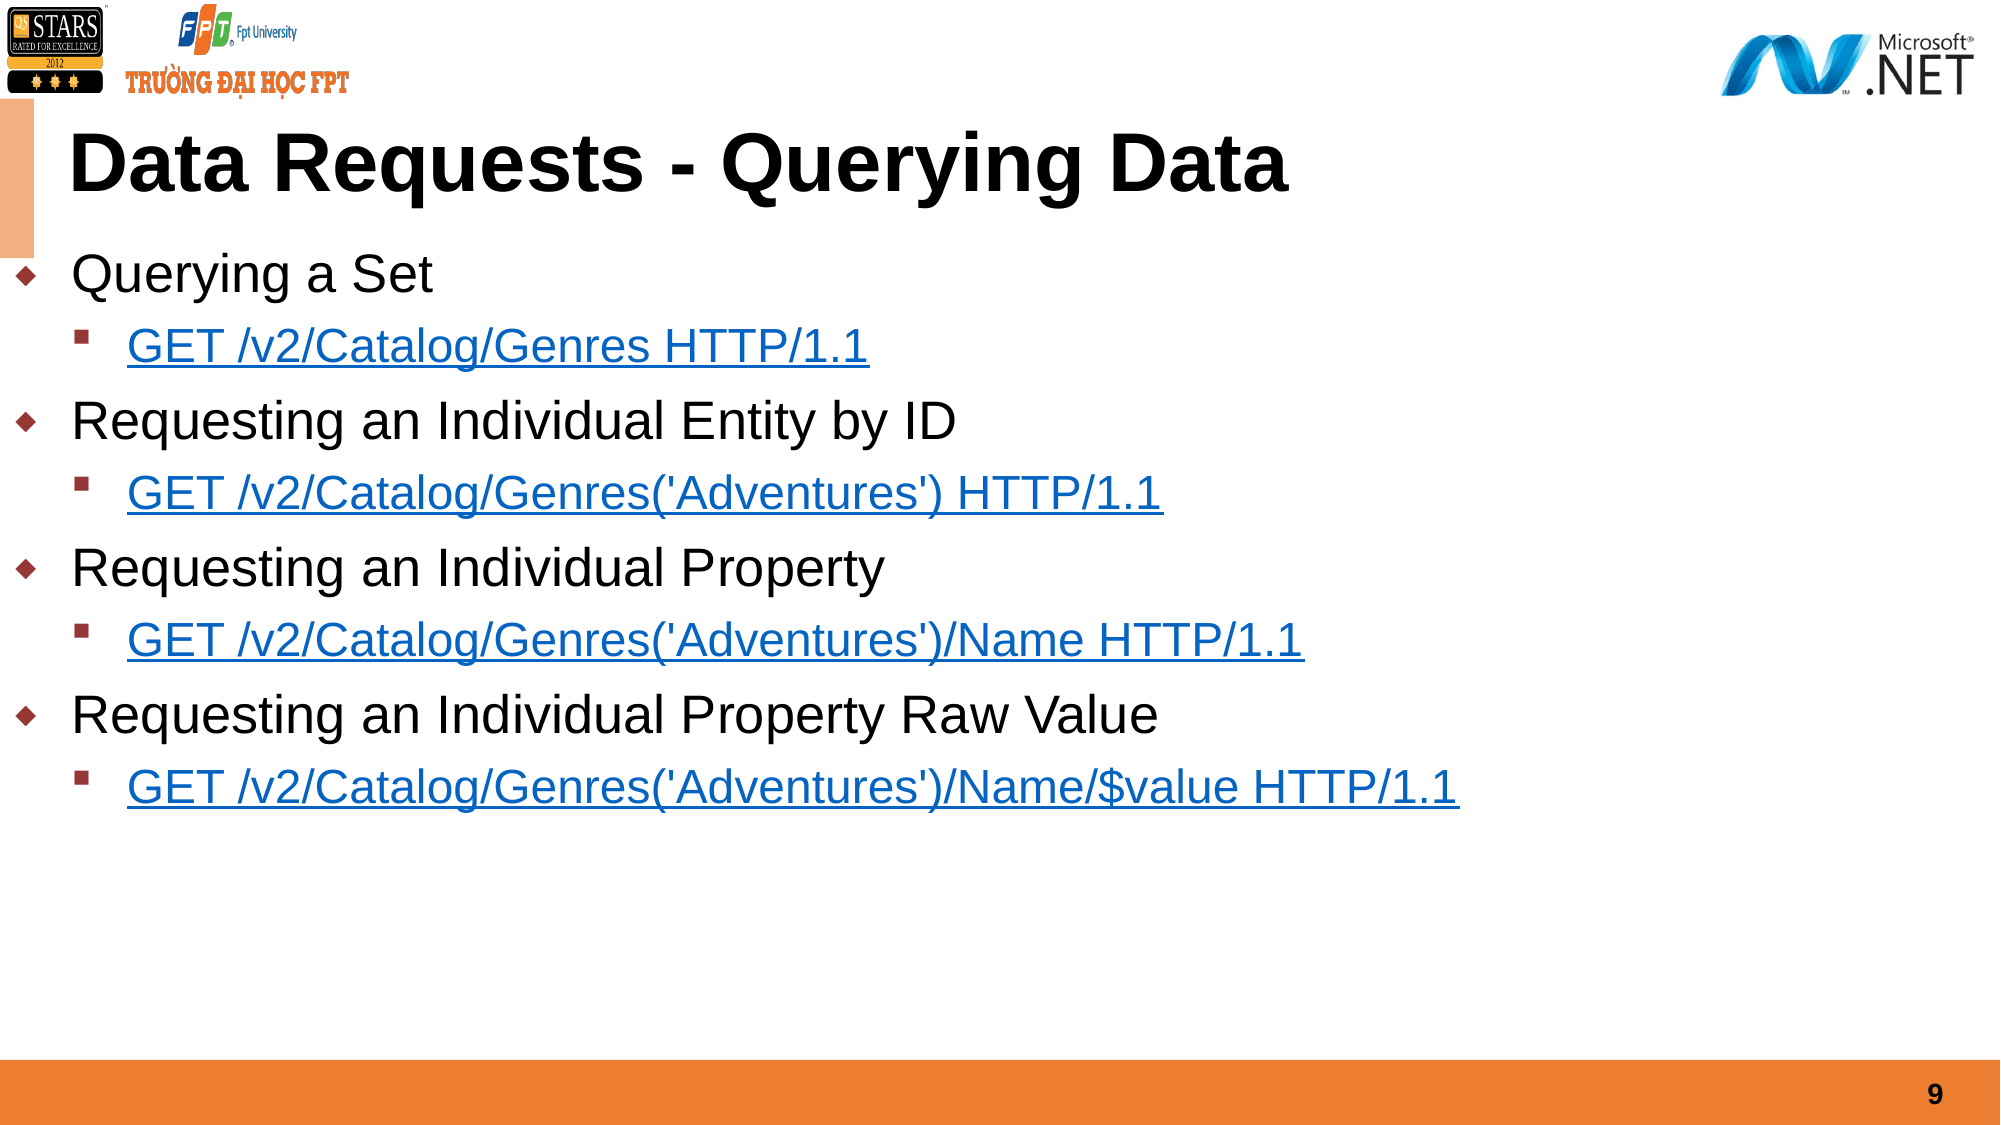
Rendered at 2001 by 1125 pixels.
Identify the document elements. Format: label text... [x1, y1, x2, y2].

slide_number 9 [1508, 1063, 1959, 1123]
picture [7, 4, 349, 99]
list Querying a Set GET /v2/Catalog/Genres HTTP/1.1 Requesting an Individual Entity by ID GET /v2/Catalog/Genres('Adventures') HTTP/1.1 Requesting an Individual Property GET /v2/Catalog/Genres('Adventures')/Name HTTP/1.1 Requesting an Individual Property Raw Value GET /v2/Catalog/Genres('Adventures')/Name/$value HTTP/1.1 [0, 217, 2000, 1057]
title Data Requests - Querying Data [53, 111, 2000, 217]
picture [1685, 0, 2001, 129]
